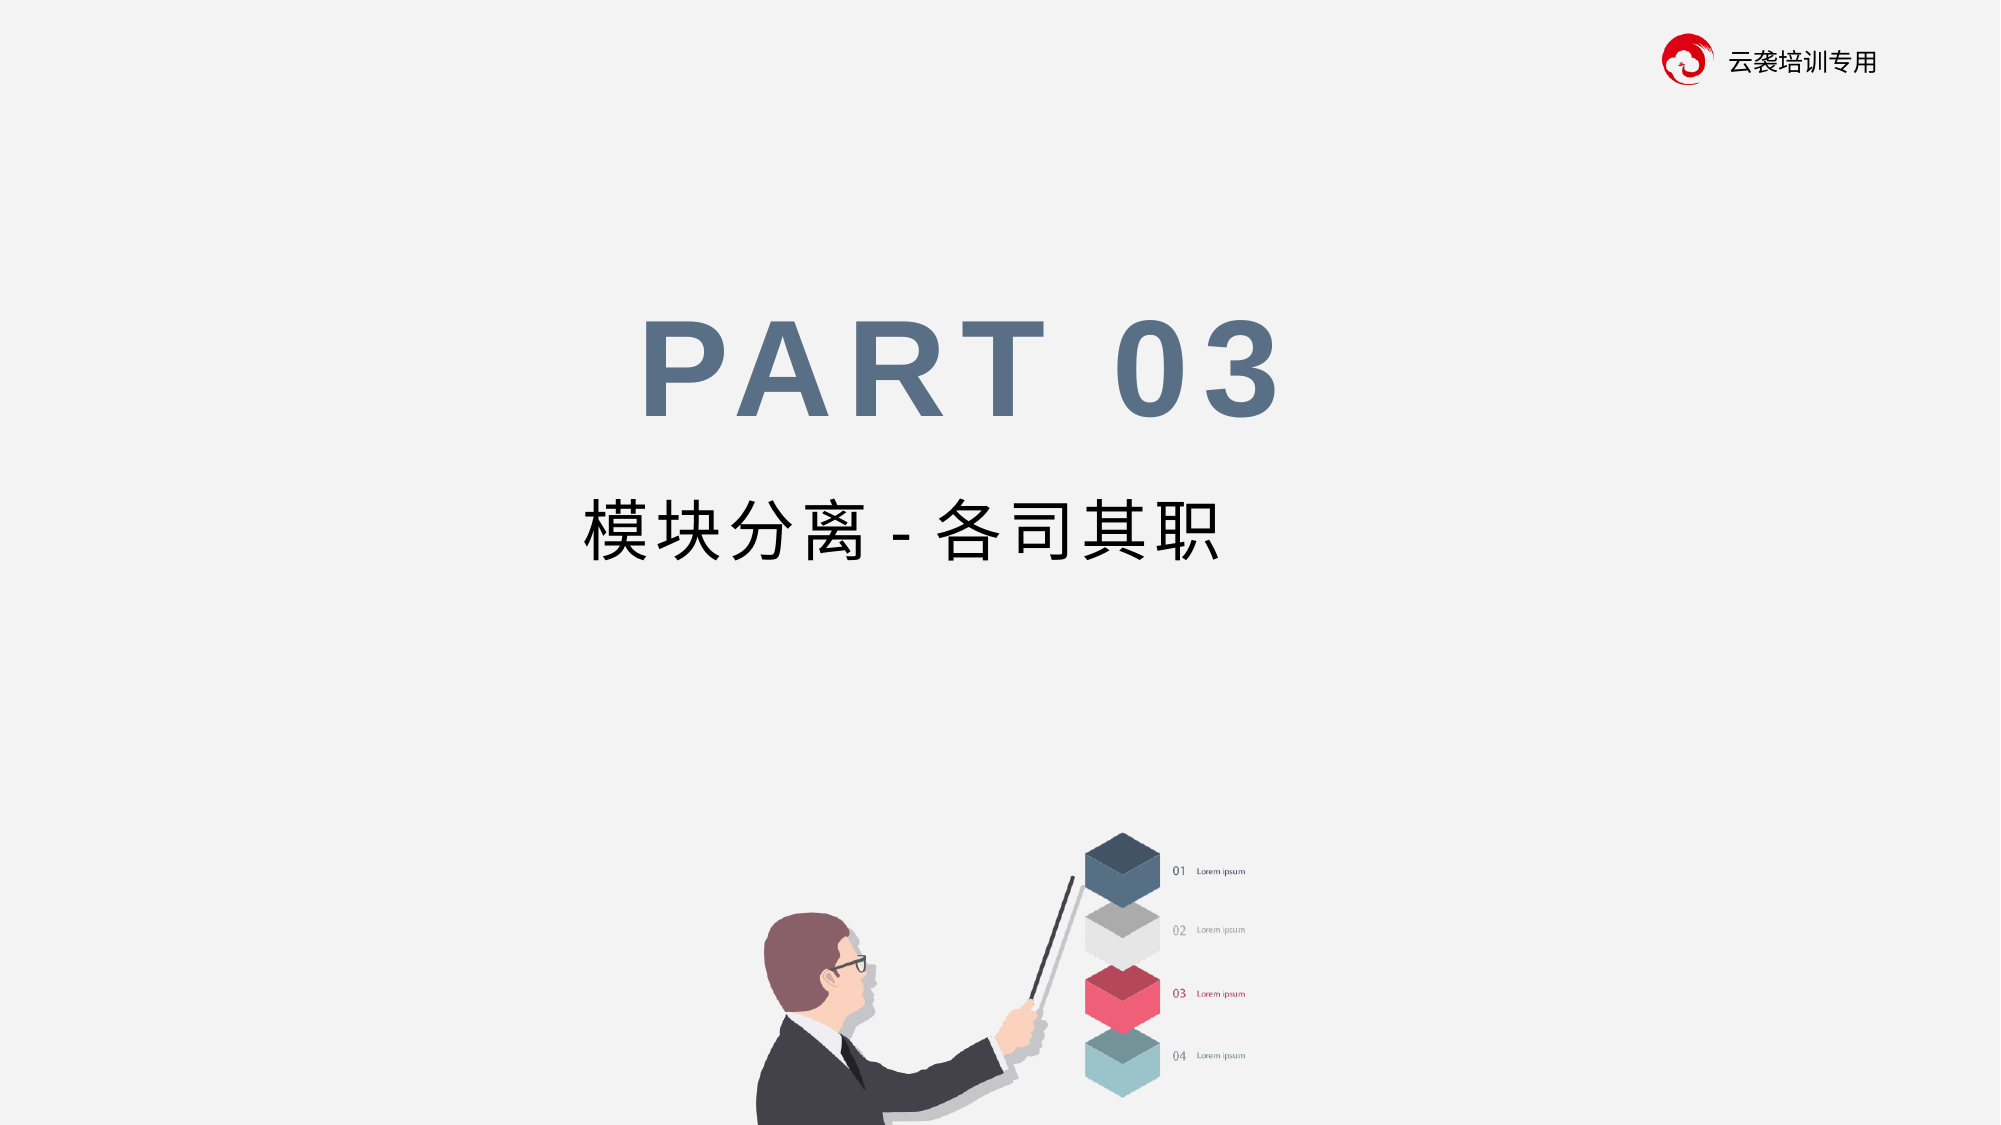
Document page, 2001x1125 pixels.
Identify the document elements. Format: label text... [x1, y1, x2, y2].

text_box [1662, 33, 1895, 85]
picture [666, 791, 1334, 1125]
title 模块分离-各司其职 [582, 477, 1418, 581]
text_box PART 03 [637, 252, 1363, 445]
